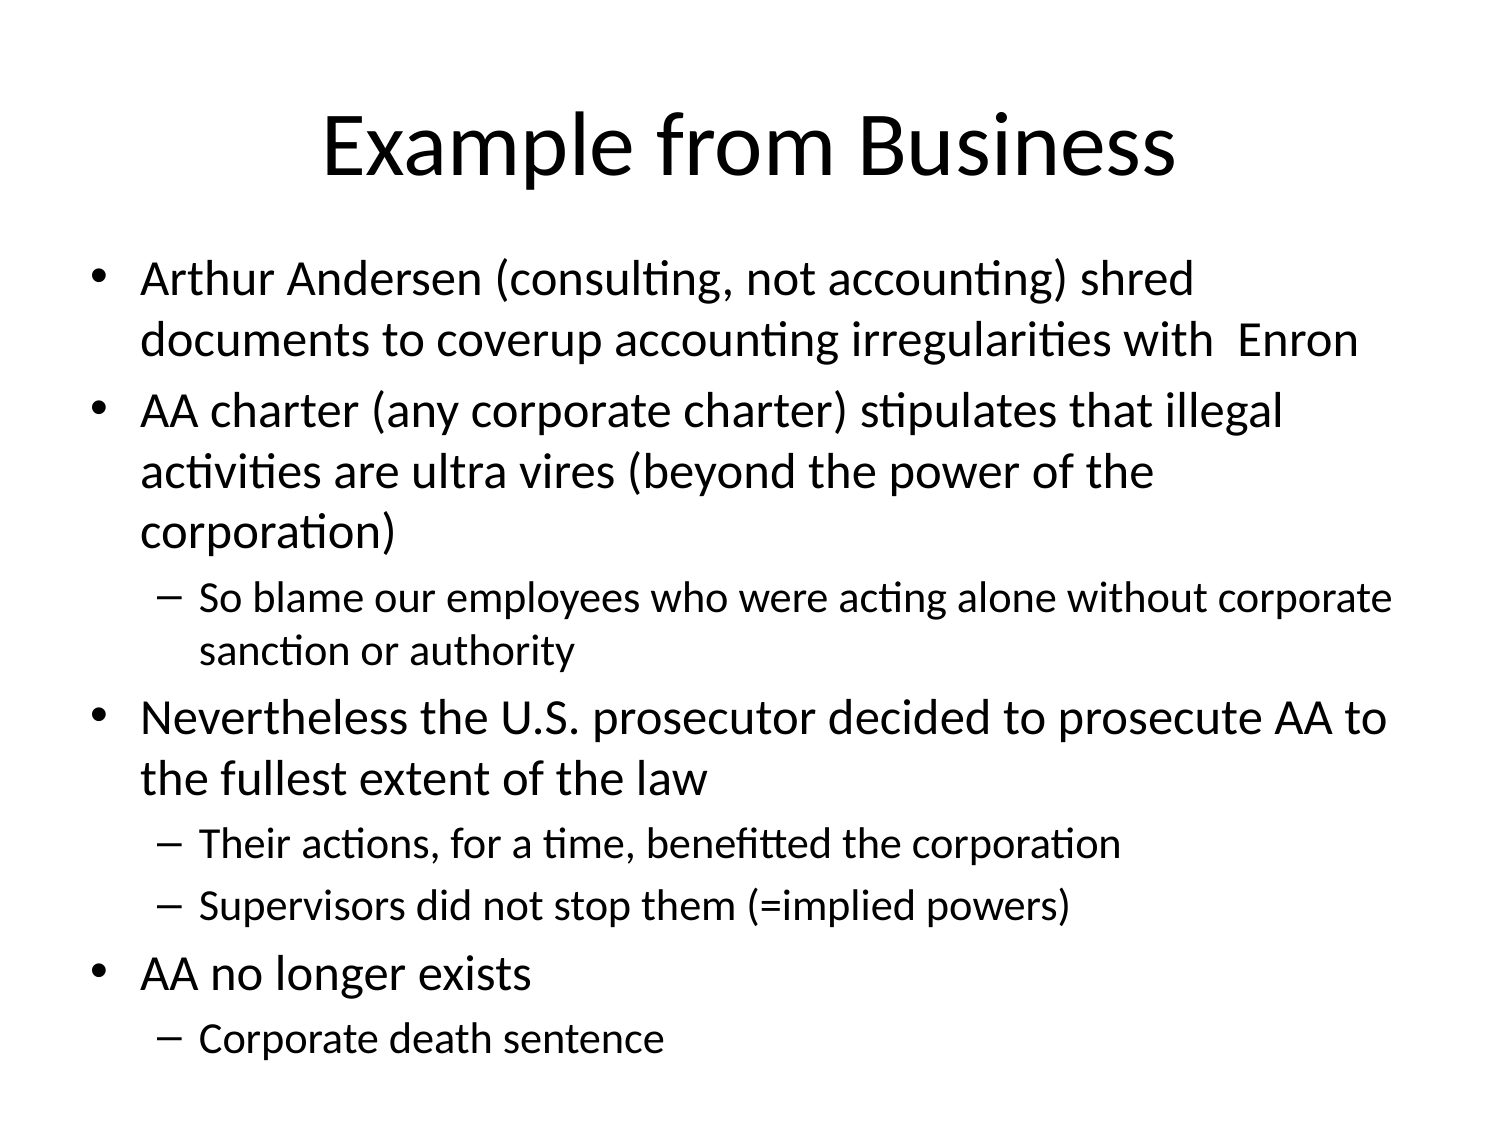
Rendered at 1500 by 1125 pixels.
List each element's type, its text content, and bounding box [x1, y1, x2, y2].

list Arthur Andersen (consulting, not accounting) shred documents to coverup accounting irregularities with Enron AA charter (any corporate charter) stipulates that illegal activities are ultra vires (beyond the power of the corporation) So blame our employees who were acting alone without corporate sanction or authority Nevertheless the U.S. prosecutor decided to prosecute AA to the fullest extent of the law Their actions, for a time, benefitted the corporation Supervisors did not stop them (=implied powers) AA no longer exists Corporate death sentence [75, 237, 1425, 1075]
title Example from Business [75, 45, 1425, 233]
